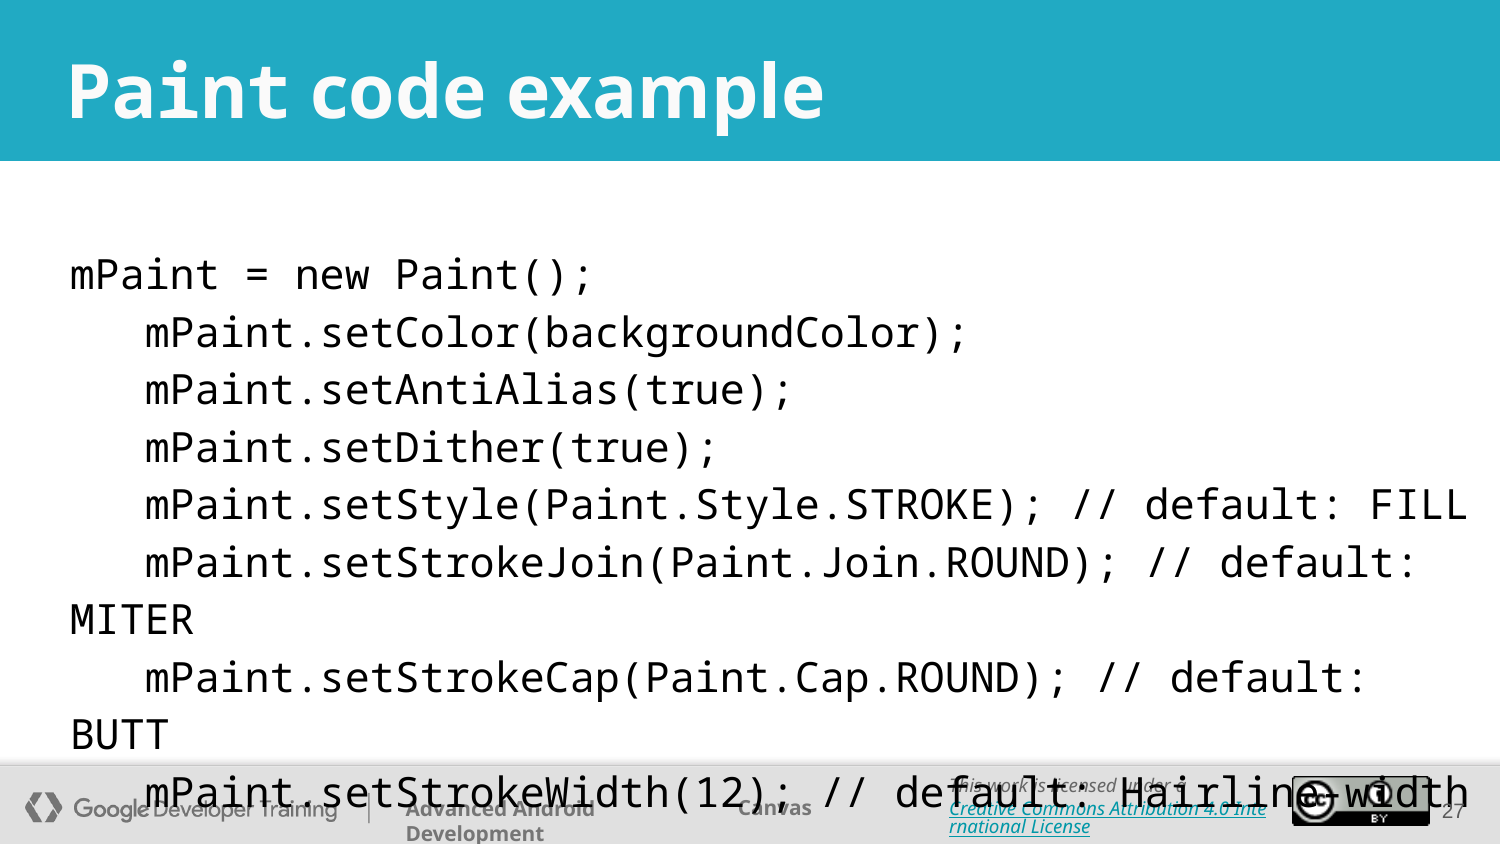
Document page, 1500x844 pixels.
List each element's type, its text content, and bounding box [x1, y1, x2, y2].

picture [0, 161, 1500, 844]
slide_number ‹#› [1389, 777, 1480, 842]
title Paint code example [51, 28, 1449, 122]
list mPaint = new Paint(); mPaint.setColor(backgroundColor); mPaint.setAntiAlias(true); mPaint.setDither(true); mPaint.setStyle(Paint.Style.STROKE); // default: FILL mPaint.setStrokeJoin(Paint.Join.ROUND); // default: MITER mPaint.setStrokeCap(Paint.Cap.ROUND); // default: BUTT mPaint.setStrokeWidth(12); // default: Hairline-width [54, 198, 1500, 732]
